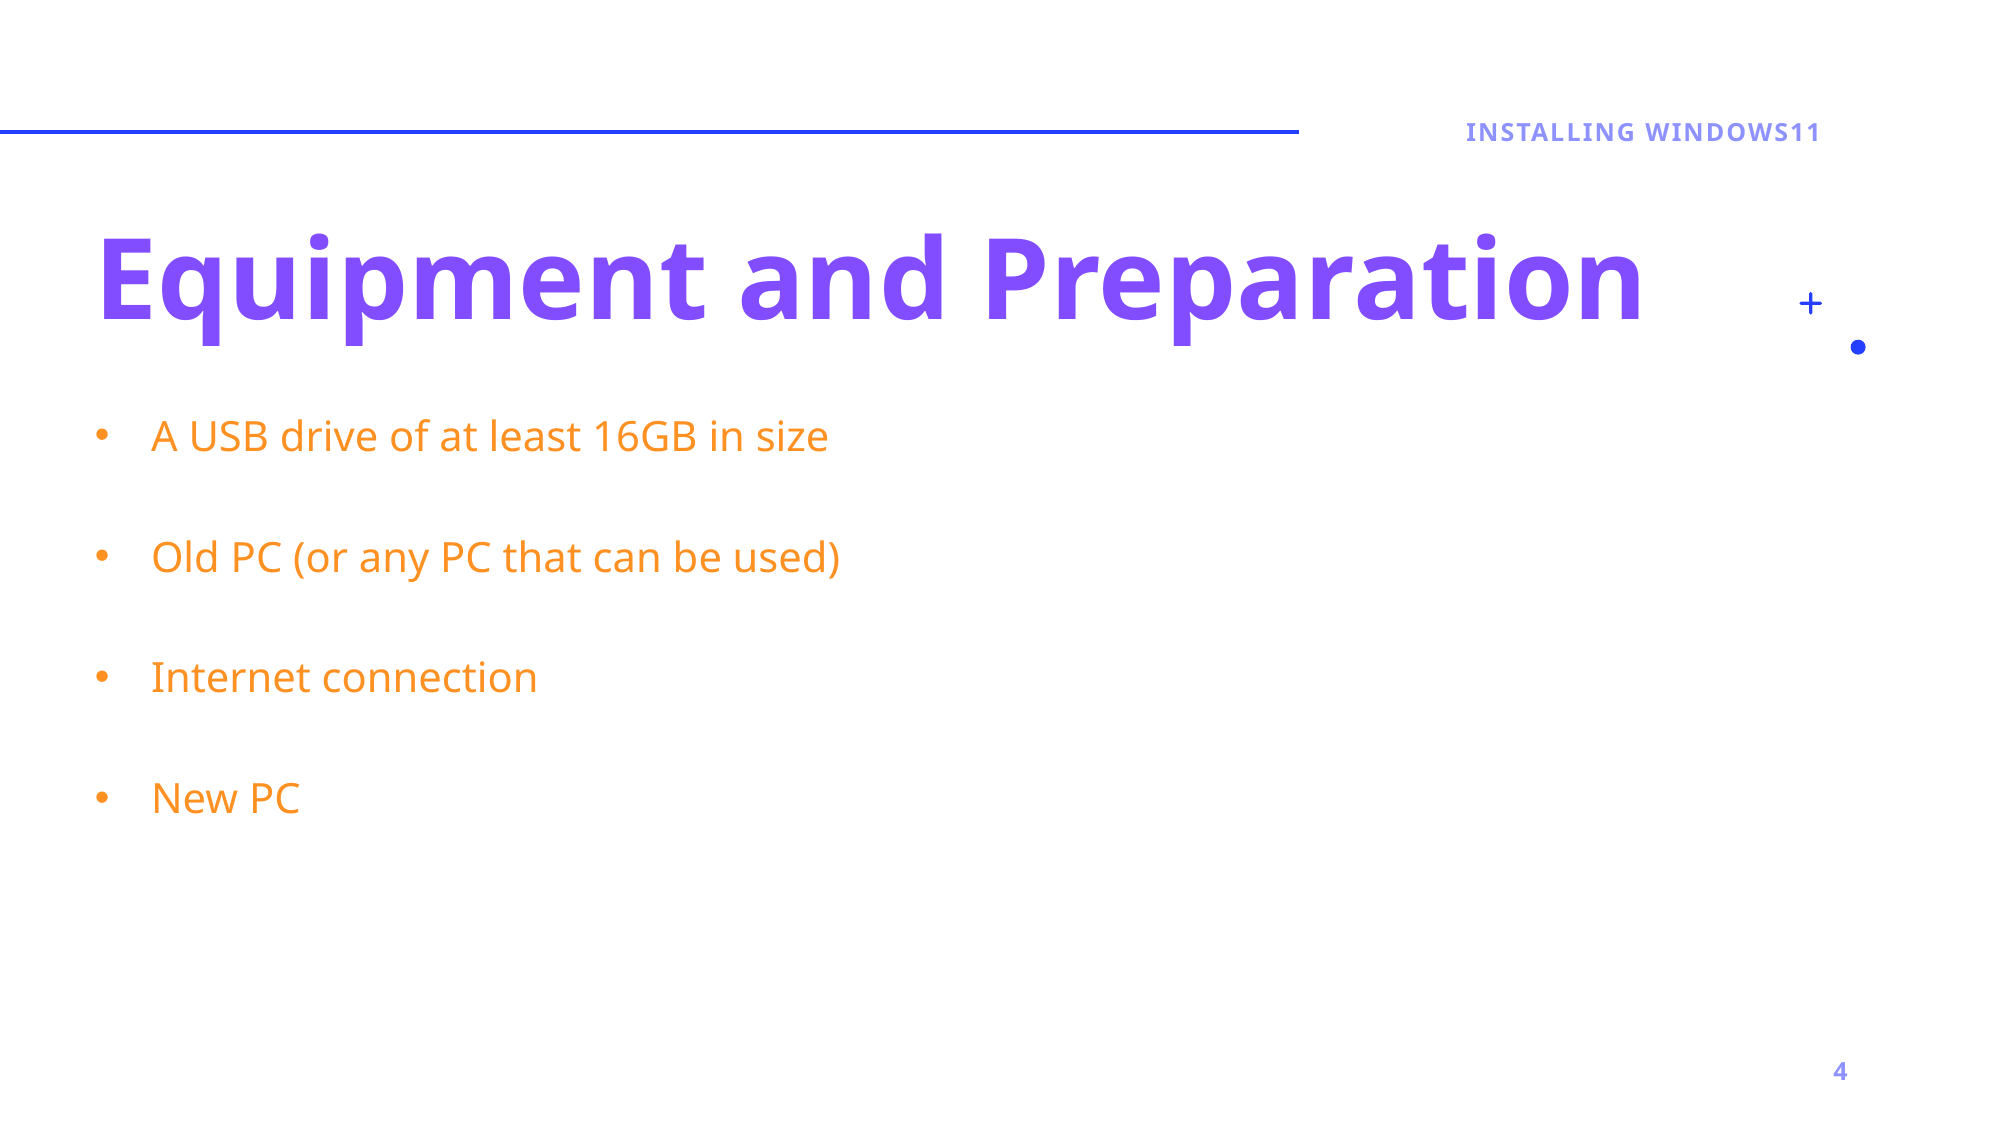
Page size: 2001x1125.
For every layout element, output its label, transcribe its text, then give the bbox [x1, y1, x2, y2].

slide_number 4 [1412, 1042, 1863, 1103]
footer Installing windows11 [1306, 101, 1982, 162]
list A USB drive of at least 16GB in size Old PC (or any PC that can be used) Internet connection New PC [79, 351, 1096, 901]
title Equipment and Preparation [79, 158, 1736, 352]
